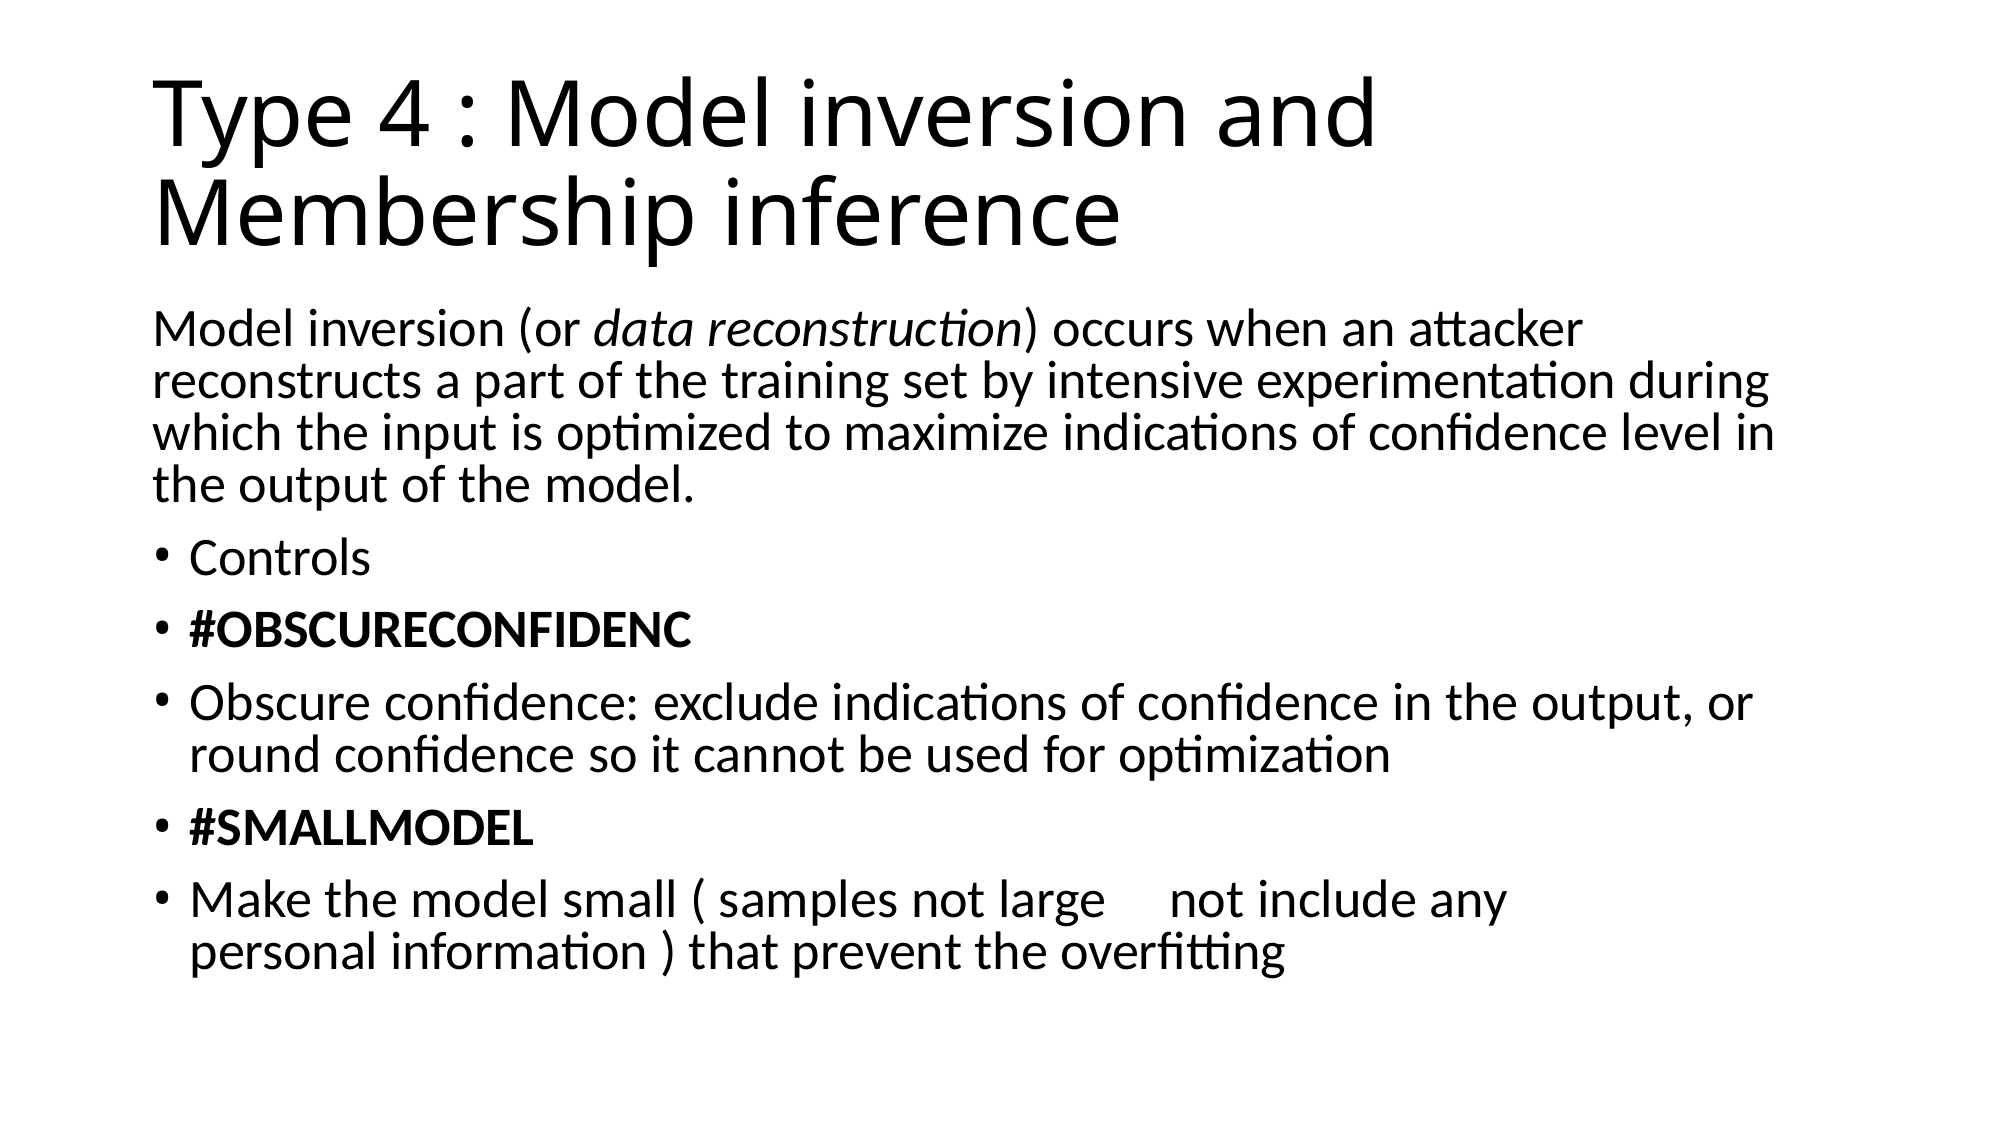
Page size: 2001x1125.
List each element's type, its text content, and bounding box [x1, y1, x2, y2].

text_box Model inversion (or data reconstruction) occurs when an attacker reconstructs a part of the training set by intensive experimentation during which the input is optimized to maximize indications of confidence level in the output of the model. Controls #OBSCURECONFIDENC Obscure confidence: exclude indications of confidence in the output, or round confidence so it cannot be used for optimization #SMALLMODEL Make the model small ( samples not large not include any personal information ) that prevent the overfitting [150, 290, 1783, 981]
title Type 4 : Model inversion and Membership inference [41, 42, 1802, 264]
